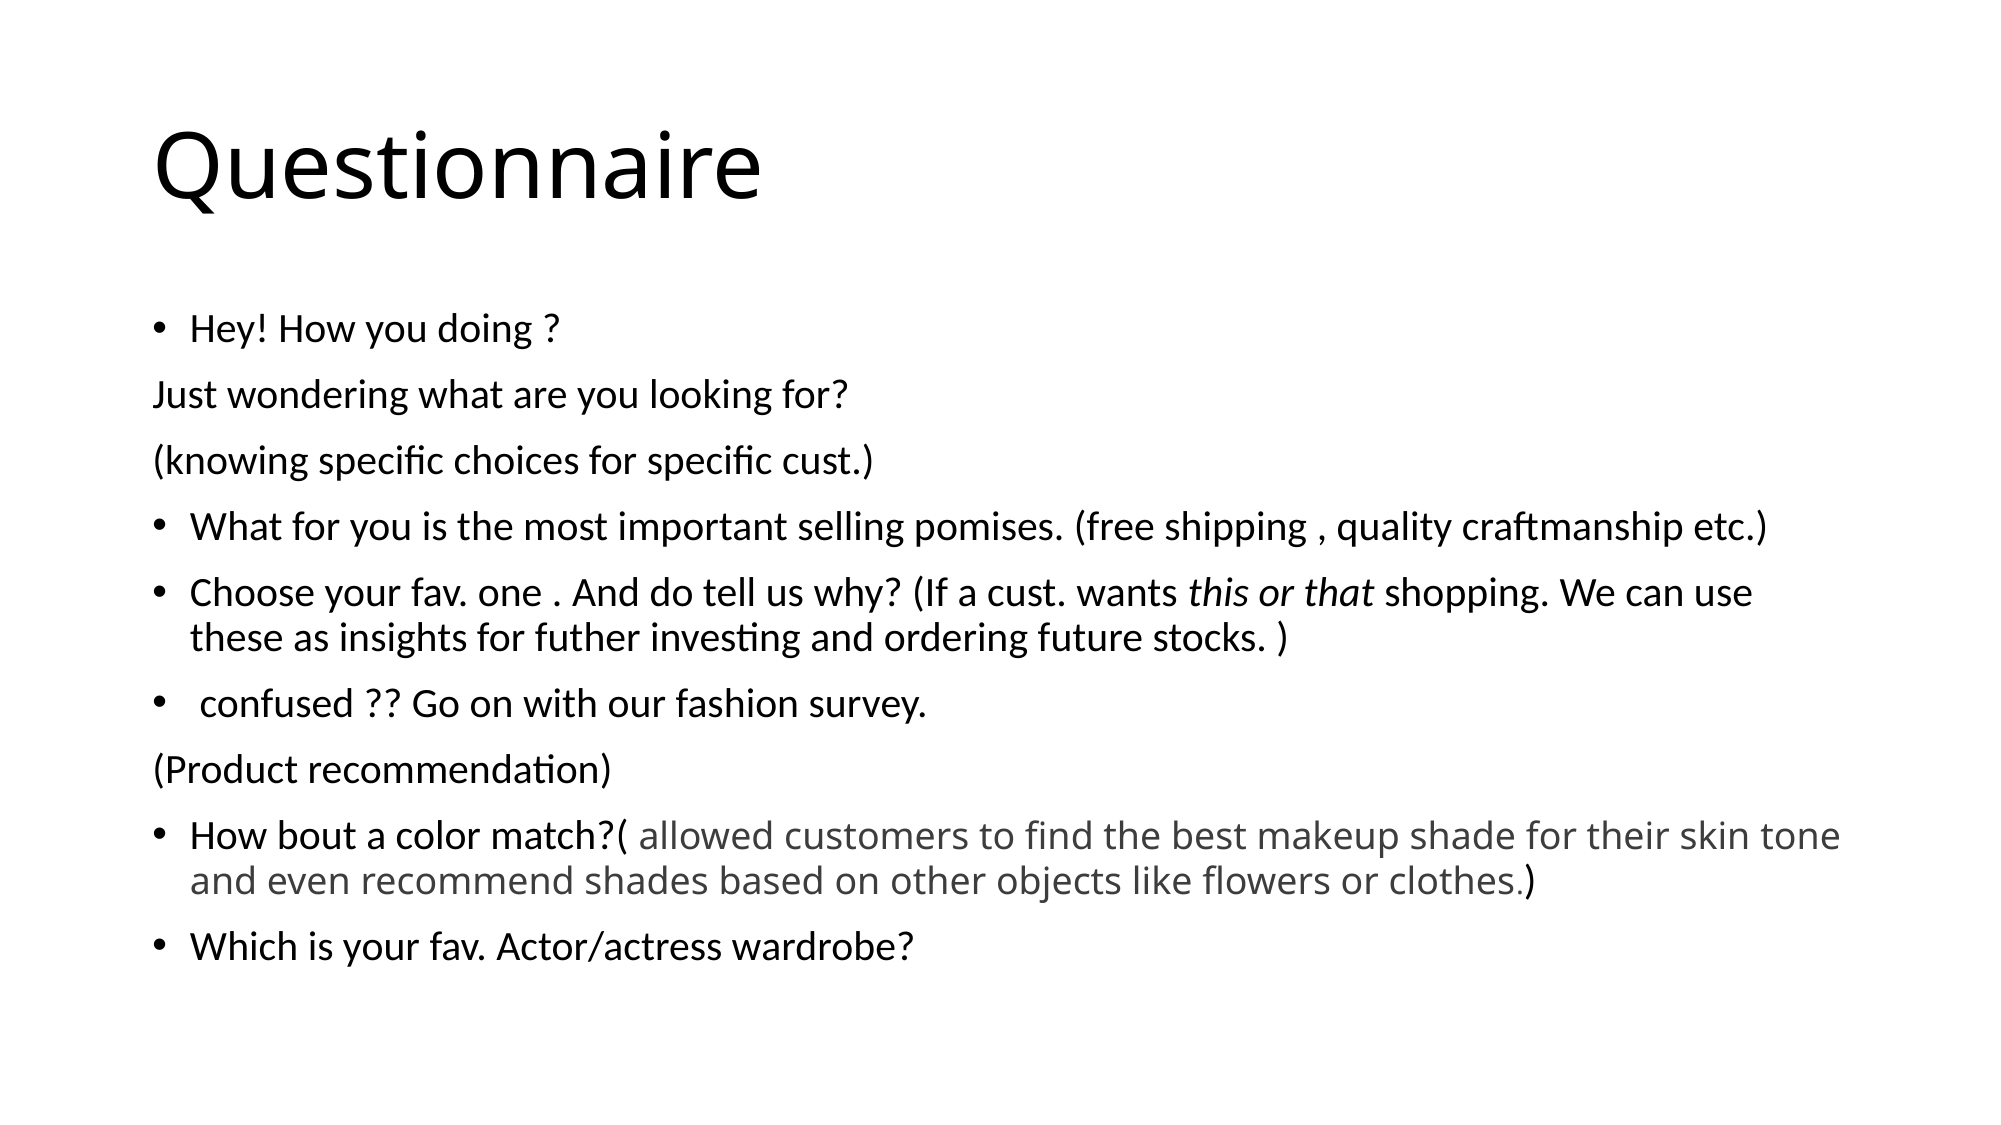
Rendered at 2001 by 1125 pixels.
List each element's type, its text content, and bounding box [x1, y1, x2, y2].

list Hey! How you doing ? Just wondering what are you looking for? (knowing specific choices for specific cust.) What for you is the most important selling pomises. (free shipping , quality craftmanship etc.) Choose your fav. one . And do tell us why? (If a cust. wants this or that shopping. We can use these as insights for futher investing and ordering future stocks. ) confused ?? Go on with our fashion survey. (Product recommendation) How bout a color match?( allowed customers to find the best makeup shade for their skin tone and even recommend shades based on other objects like flowers or clothes.) Which is your fav. Actor/actress wardrobe? [137, 299, 1863, 1014]
title Questionnaire [137, 59, 1863, 278]
